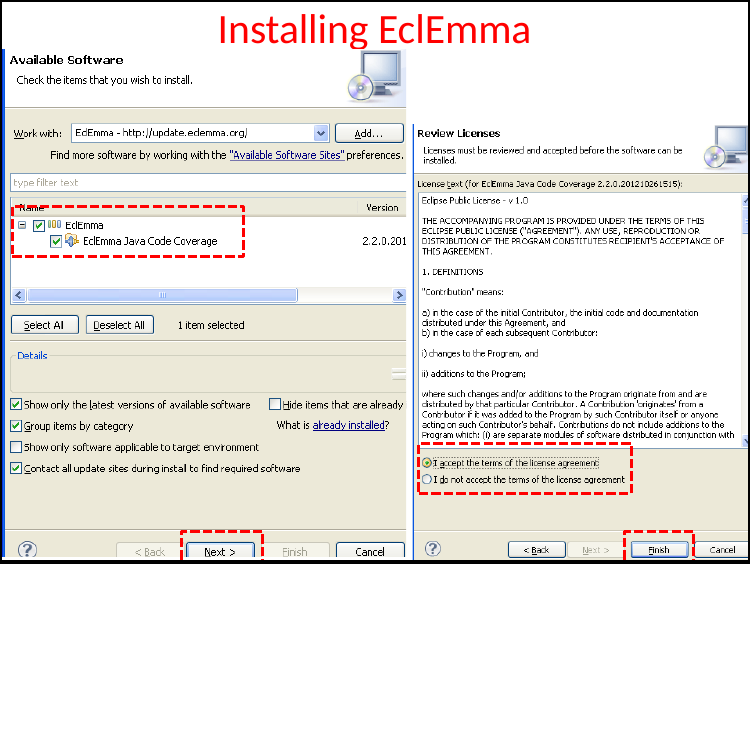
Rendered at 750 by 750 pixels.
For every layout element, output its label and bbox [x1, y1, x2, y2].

text_box [0, 0, 750, 567]
